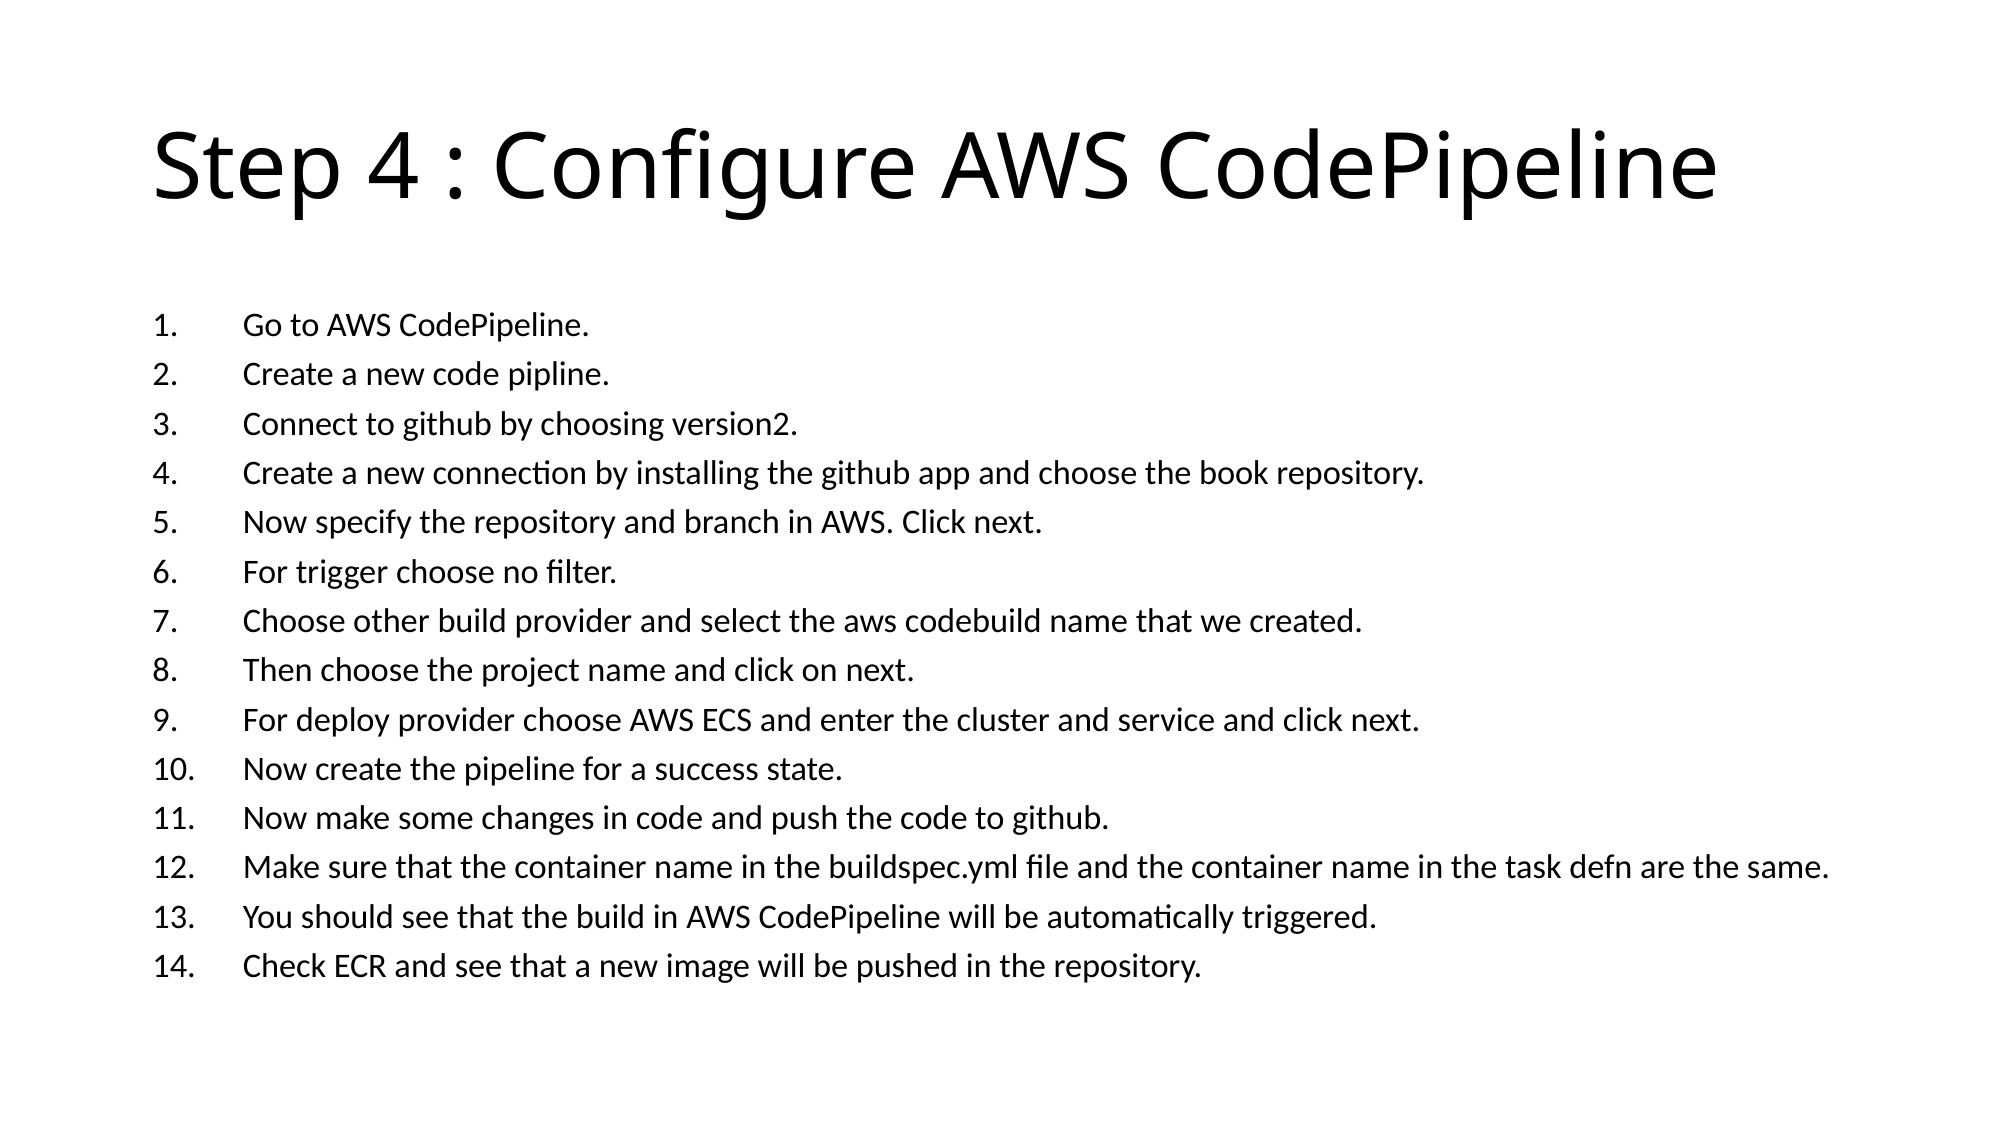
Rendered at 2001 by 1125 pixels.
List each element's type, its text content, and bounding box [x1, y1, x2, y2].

title Step 4 : Configure AWS CodePipeline [137, 59, 1863, 278]
list Go to AWS CodePipeline. Create a new code pipline. Connect to github by choosing version2. Create a new connection by installing the github app and choose the book repository. Now specify the repository and branch in AWS. Click next. For trigger choose no filter. Choose other build provider and select the aws codebuild name that we created. Then choose the project name and click on next. For deploy provider choose AWS ECS and enter the cluster and service and click next. Now create the pipeline for a success state. Now make some changes in code and push the code to github. Make sure that the container name in the buildspec.yml file and the container name in the task defn are the same. You should see that the build in AWS CodePipeline will be automatically triggered. Check ECR and see that a new image will be pushed in the repository. [137, 299, 1863, 1014]
